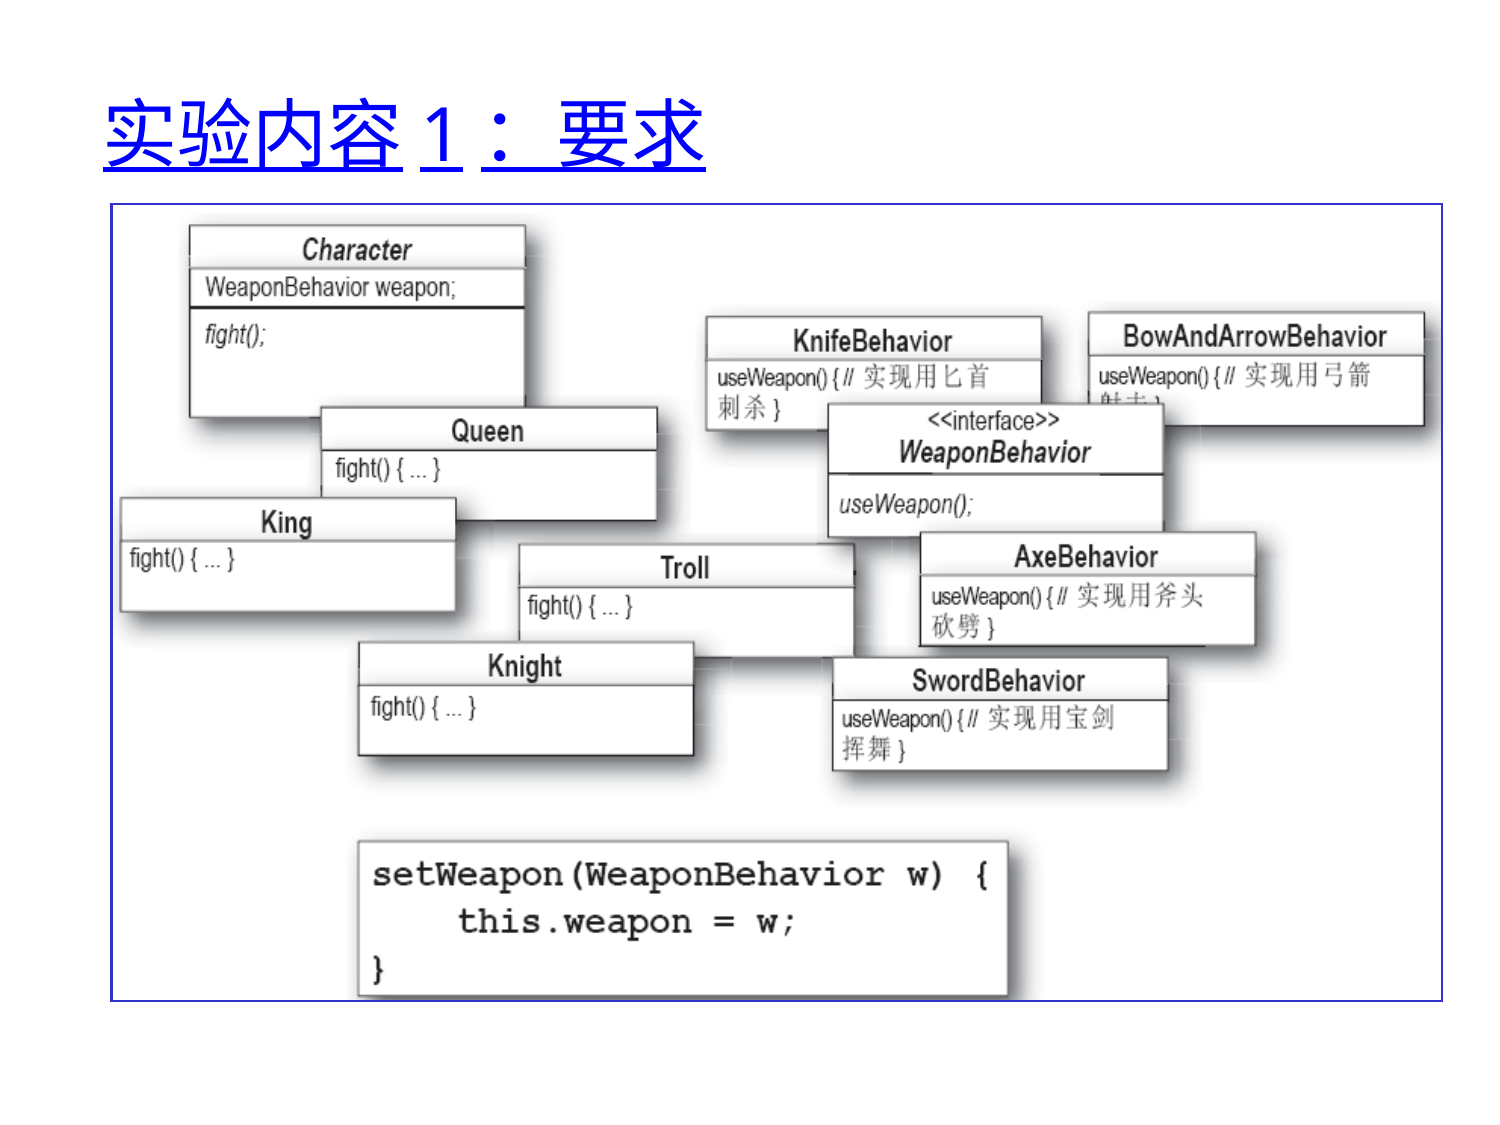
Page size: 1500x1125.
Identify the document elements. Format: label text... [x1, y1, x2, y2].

title 实验内容1：要求 [87, 37, 1363, 225]
picture [112, 205, 1442, 1001]
